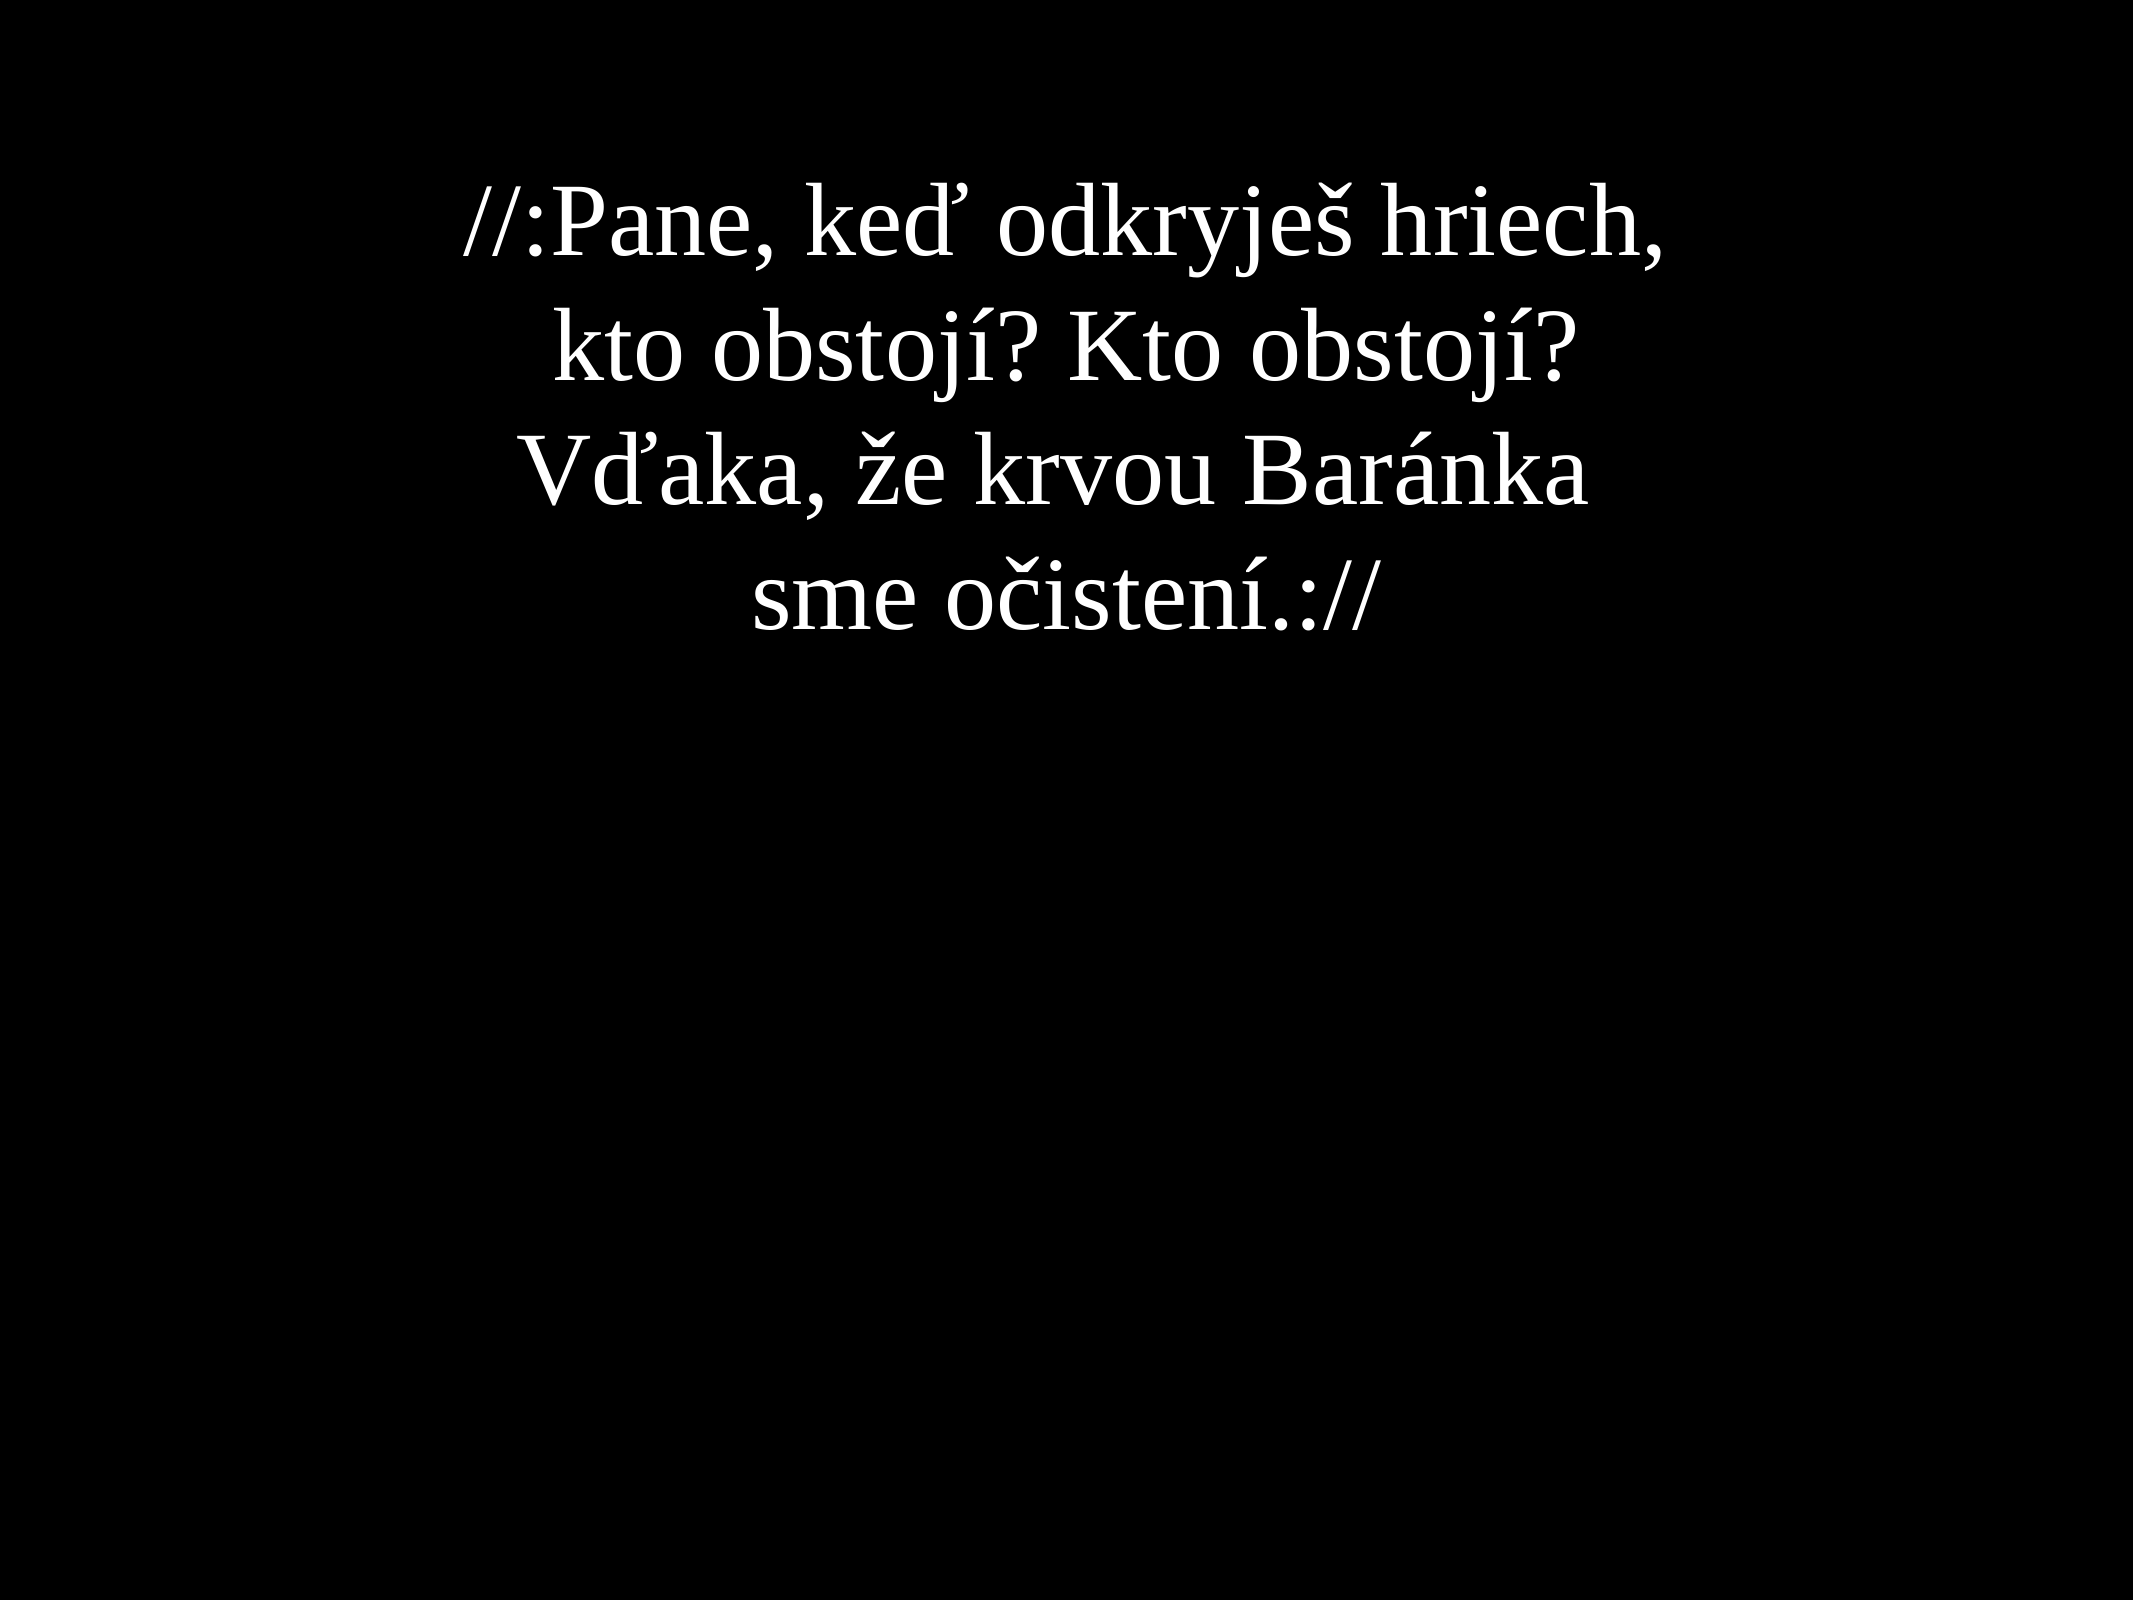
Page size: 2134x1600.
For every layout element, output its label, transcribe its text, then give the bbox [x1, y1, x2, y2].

text_box //:Pane, keď odkryješ hriech, kto obstojí? Kto obstojí? Vďaka, že krvou Baránka sme očistení.:// [455, 142, 1678, 659]
